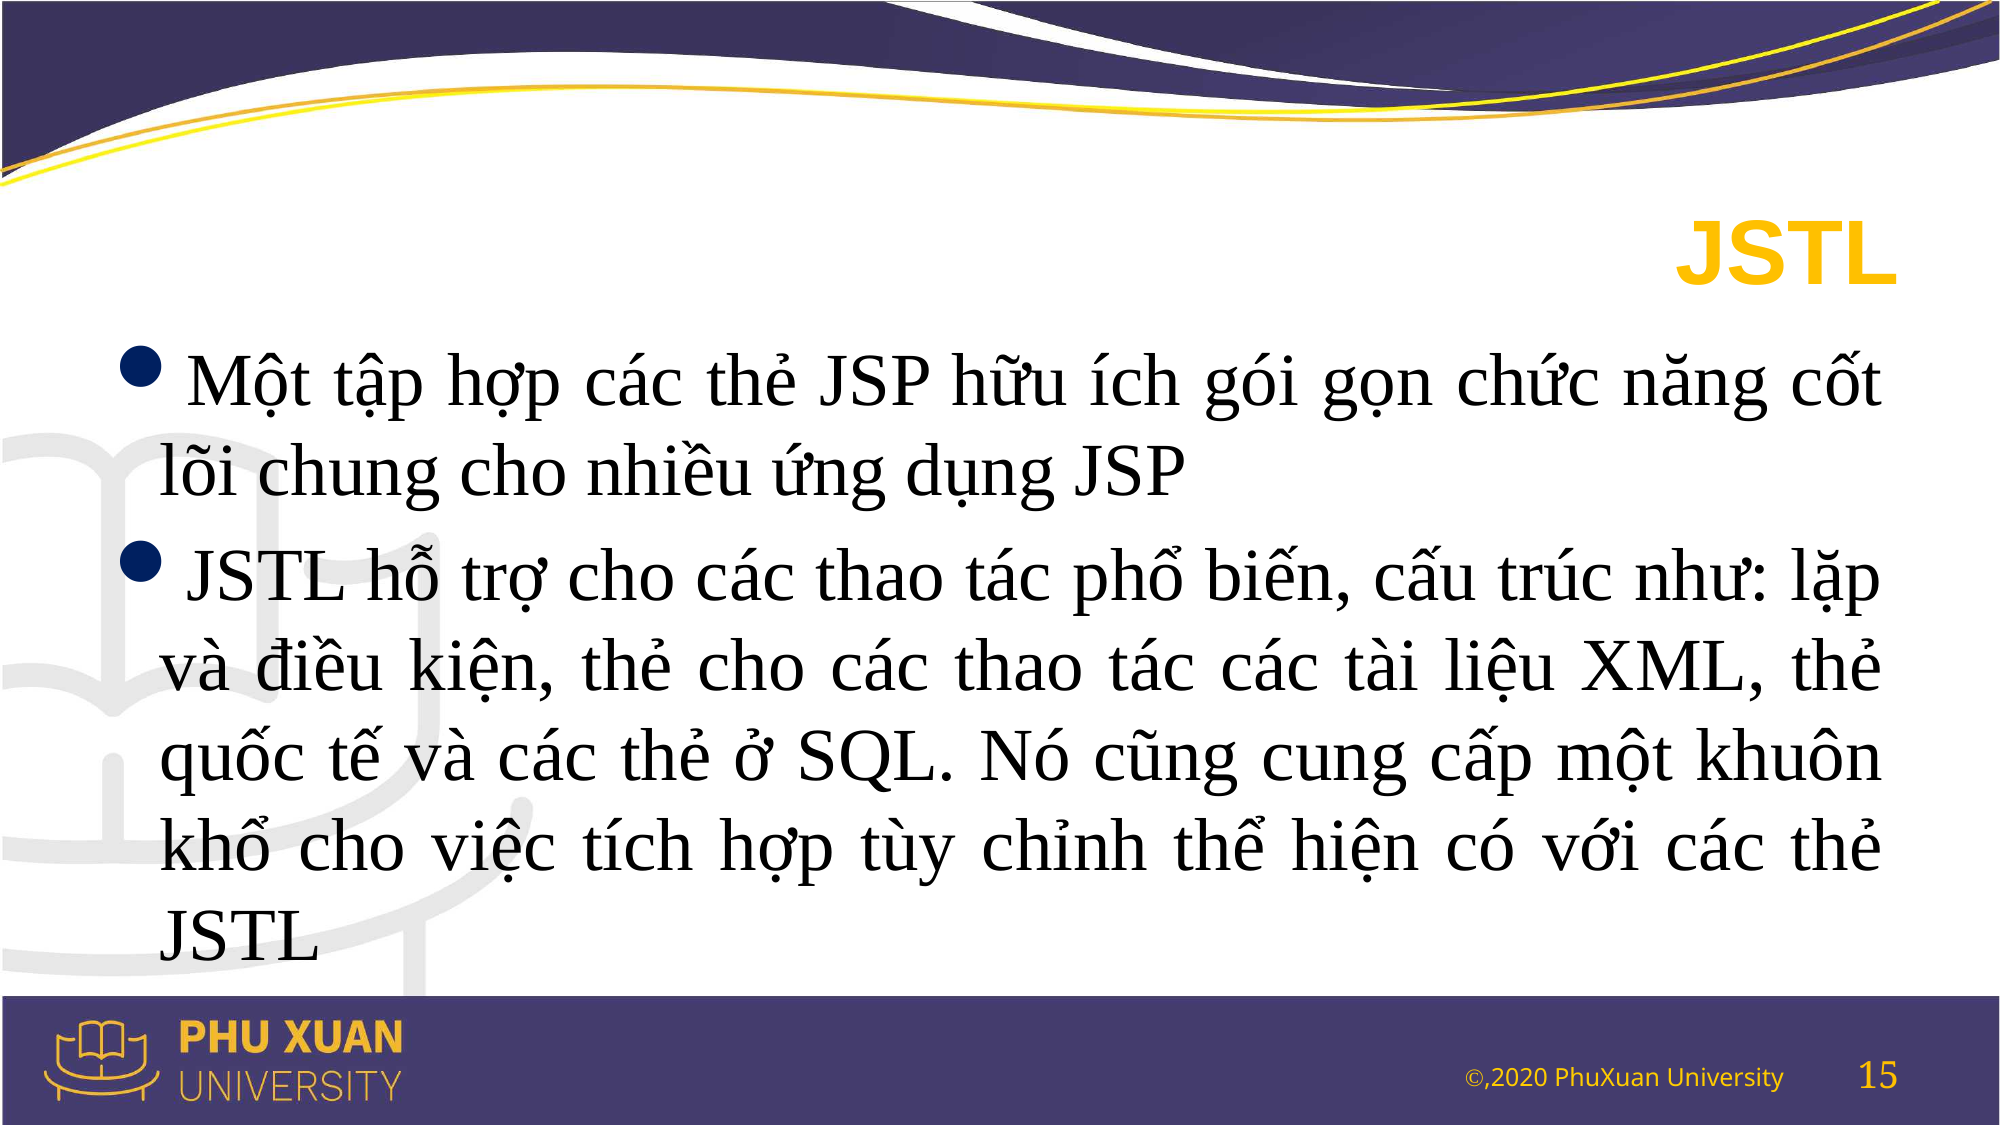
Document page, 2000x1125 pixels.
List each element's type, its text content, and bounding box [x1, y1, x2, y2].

picture [0, 0, 2000, 1125]
title JSTL [99, 115, 1900, 304]
list Một tập hợp các thẻ JSP hữu ích gói gọn chức năng cốt lõi chung cho nhiều ứng dụng JSP JSTL hỗ trợ cho các thao tác phổ biến, cấu trúc như: lặp và điều kiện, thẻ cho các thao tác các tài liệu XML, thẻ quốc tế và các thẻ ở SQL. Nó cũng cung cấp một khuôn khổ cho việc tích hợp tùy chỉnh thể hiện có với các thẻ JSTL [99, 322, 1900, 1043]
slide_number 15 [1732, 1042, 1900, 1103]
